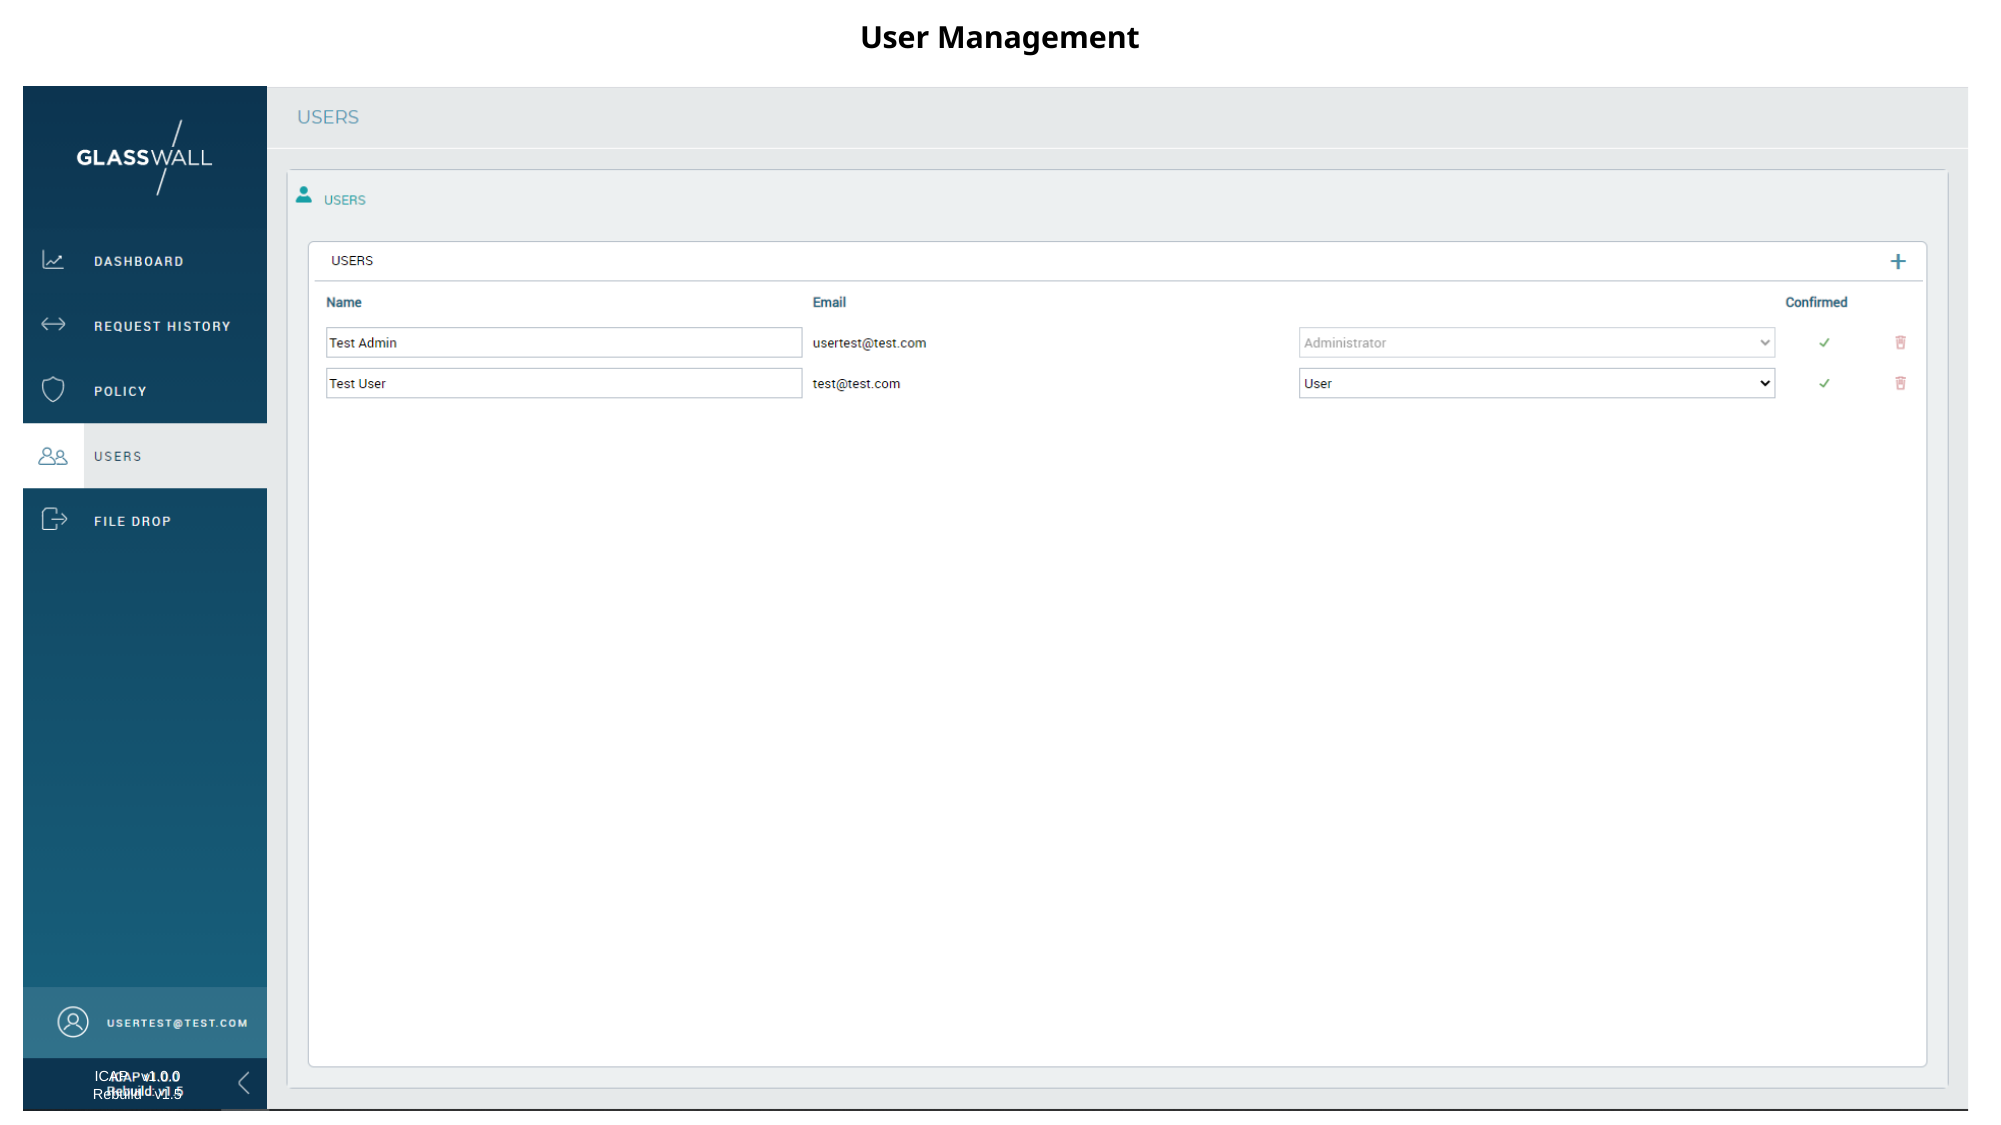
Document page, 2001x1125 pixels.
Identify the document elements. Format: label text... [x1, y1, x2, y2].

title User Management [137, 14, 1863, 63]
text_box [44, 243, 1923, 1111]
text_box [23, 86, 1969, 1111]
